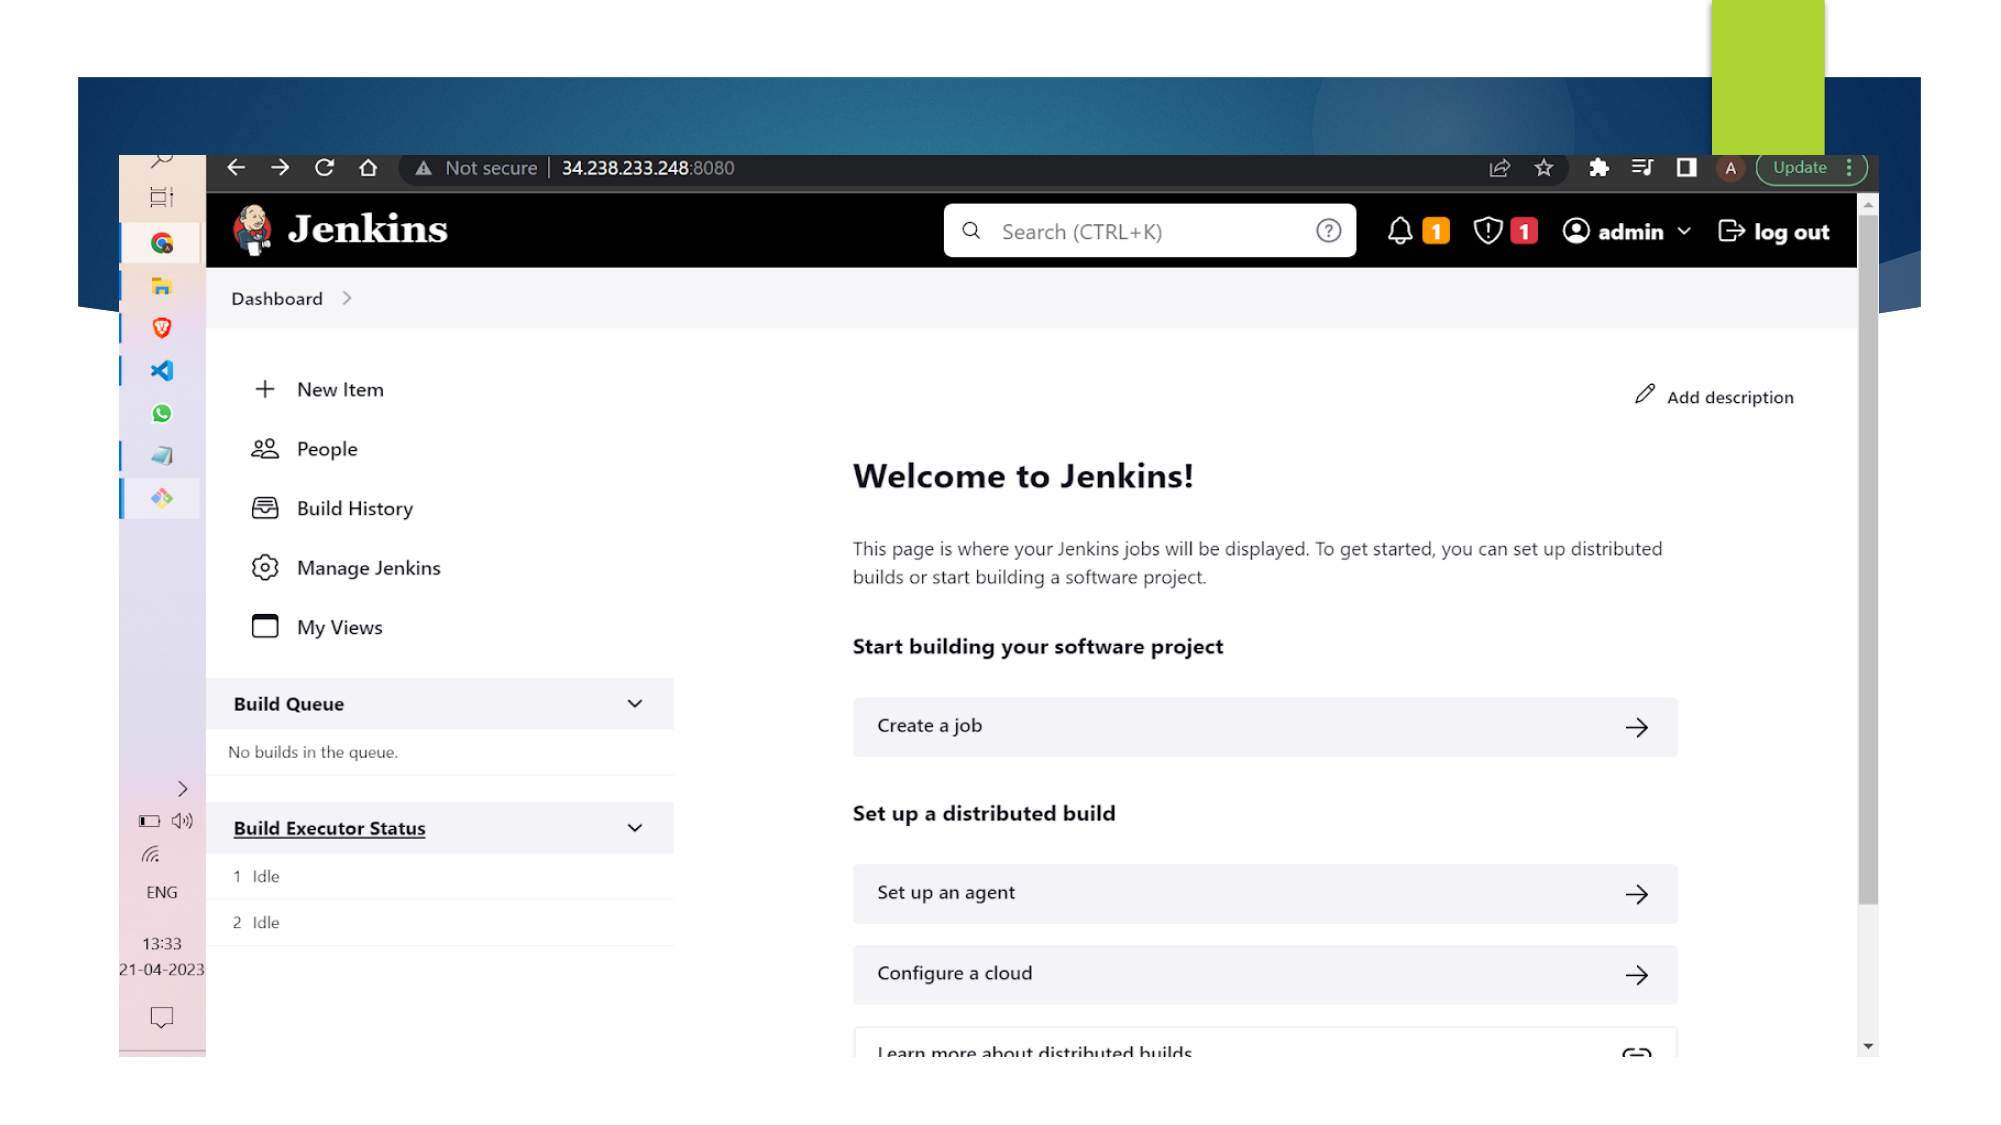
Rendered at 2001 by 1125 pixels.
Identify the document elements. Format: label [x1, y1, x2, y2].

list [119, 155, 1879, 1057]
